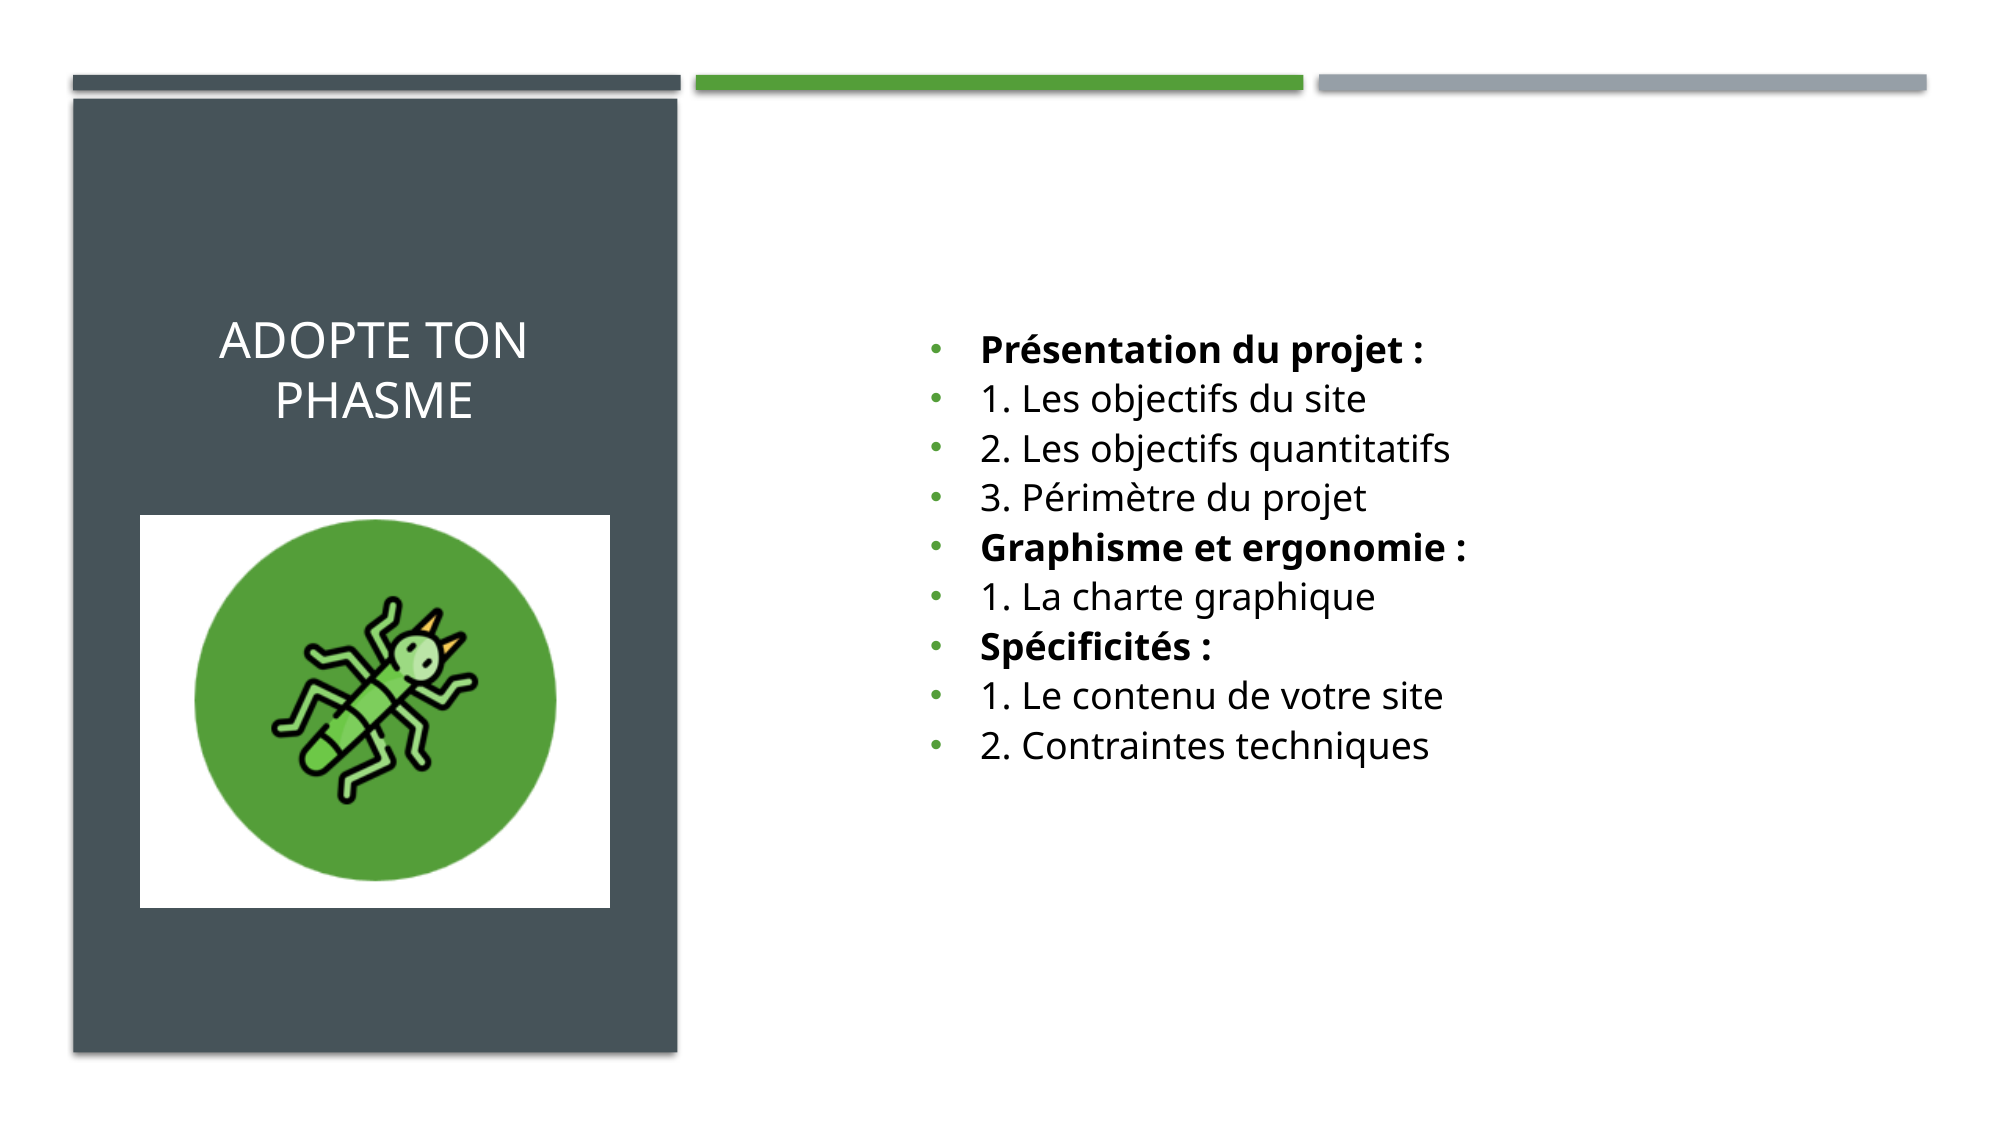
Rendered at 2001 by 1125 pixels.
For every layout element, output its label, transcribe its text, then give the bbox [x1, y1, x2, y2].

list Présentation du projet : 1. Les objectifs du site 2. Les objectifs quantitatifs 3. Périmètre du projet Graphisme et ergonomie : 1. La charte graphique Spécificités : 1. Le contenu de votre site 2. Contraintes techniques [803, 193, 1895, 958]
picture [139, 514, 610, 909]
title Adopte ton phasme [125, 153, 624, 436]
